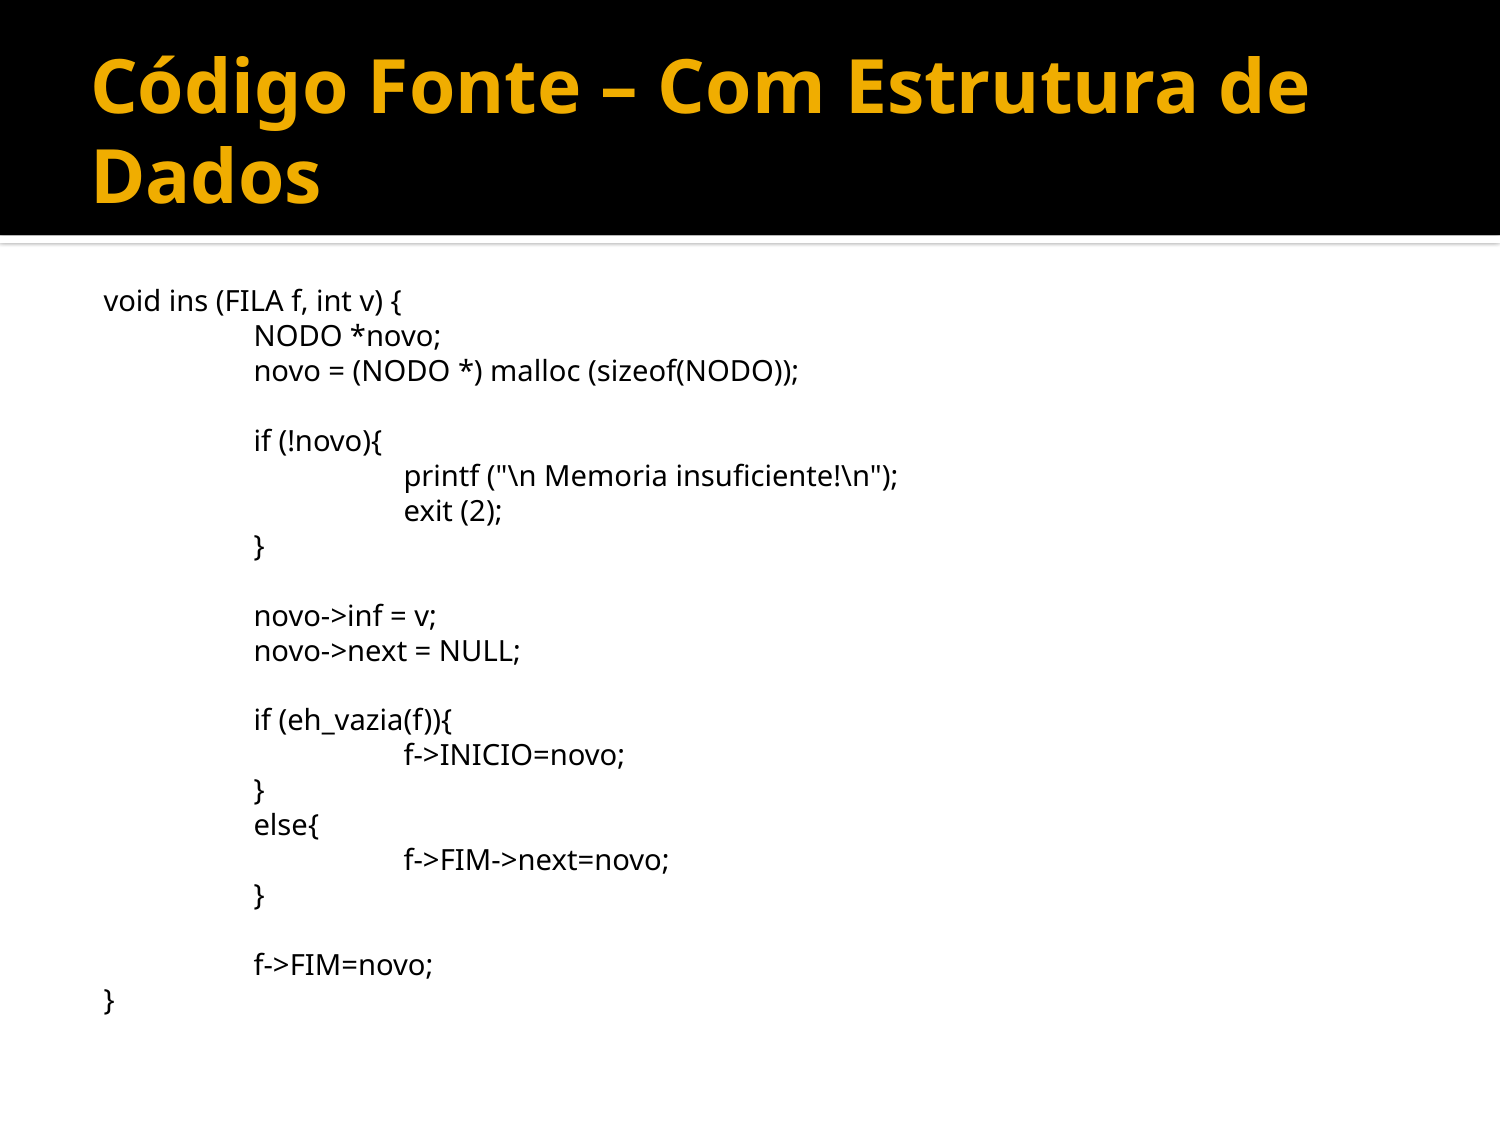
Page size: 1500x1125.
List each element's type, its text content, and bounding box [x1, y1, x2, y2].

list void ins (FILA f, int v) { NODO *novo; novo = (NODO *) malloc (sizeof(NODO)); if (!novo){ printf ("\n Memoria insuficiente!\n"); exit (2); } novo->inf = v; novo->next = NULL; if (eh_vazia(f)){ f->INICIO=novo; } else{ f->FIM->next=novo; } f->FIM=novo; } [75, 267, 1425, 1083]
title Código Fonte – Com Estrutura de Dados [75, 25, 1425, 231]
